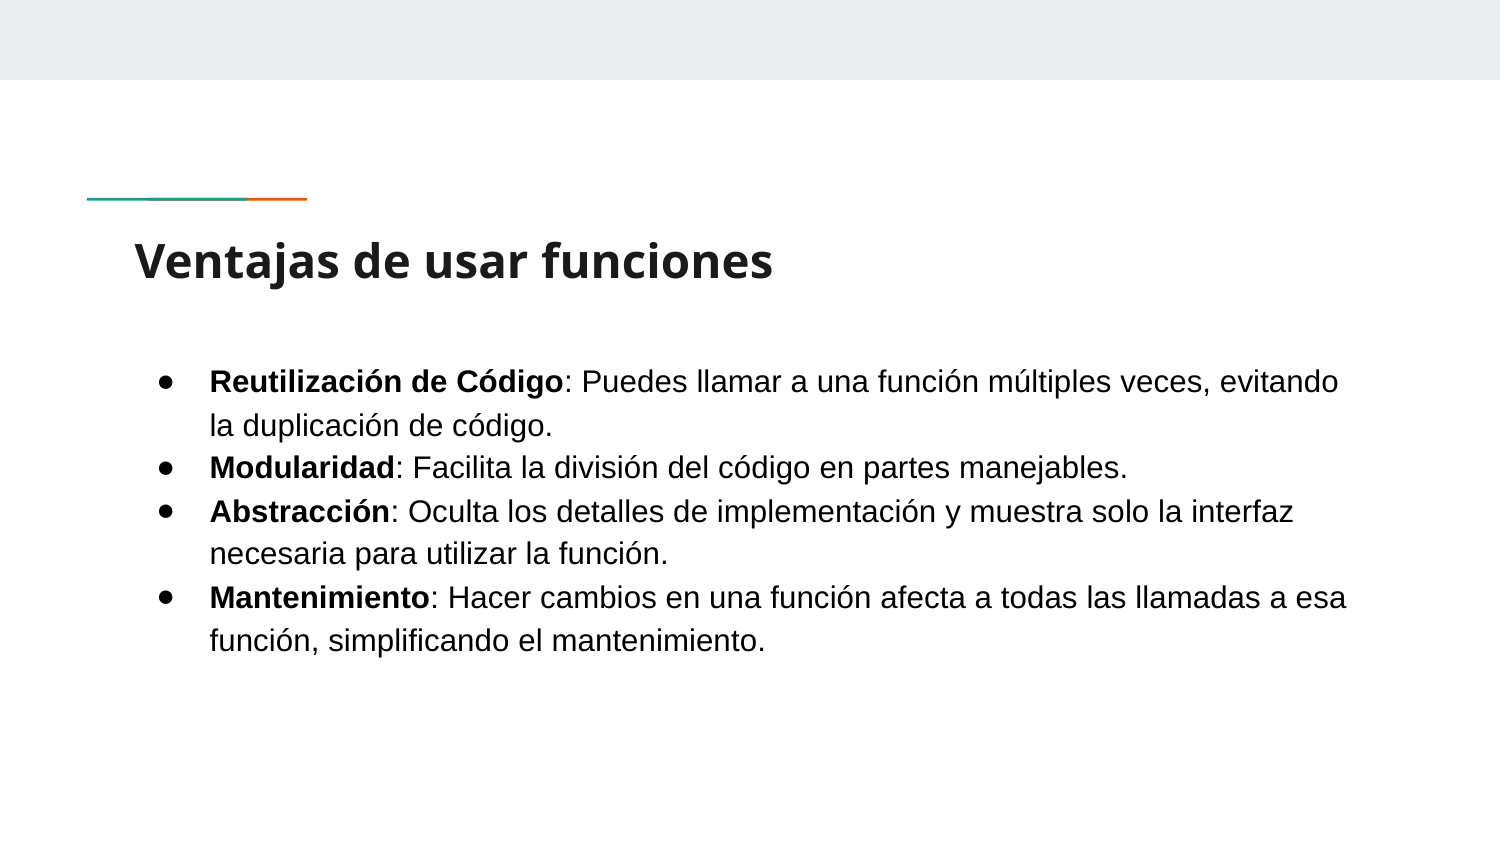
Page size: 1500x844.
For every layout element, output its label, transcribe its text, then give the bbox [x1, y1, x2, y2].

list Reutilización de Código: Puedes llamar a una función múltiples veces, evitando la duplicación de código. Modularidad: Facilita la división del código en partes manejables. Abstracción: Oculta los detalles de implementación y muestra solo la interfaz necesaria para utilizar la función. Mantenimiento: Hacer cambios en una función afecta a todas las llamadas a esa función, simplificando el mantenimiento. [119, 341, 1381, 712]
title Ventajas de usar funciones [119, 216, 1381, 305]
